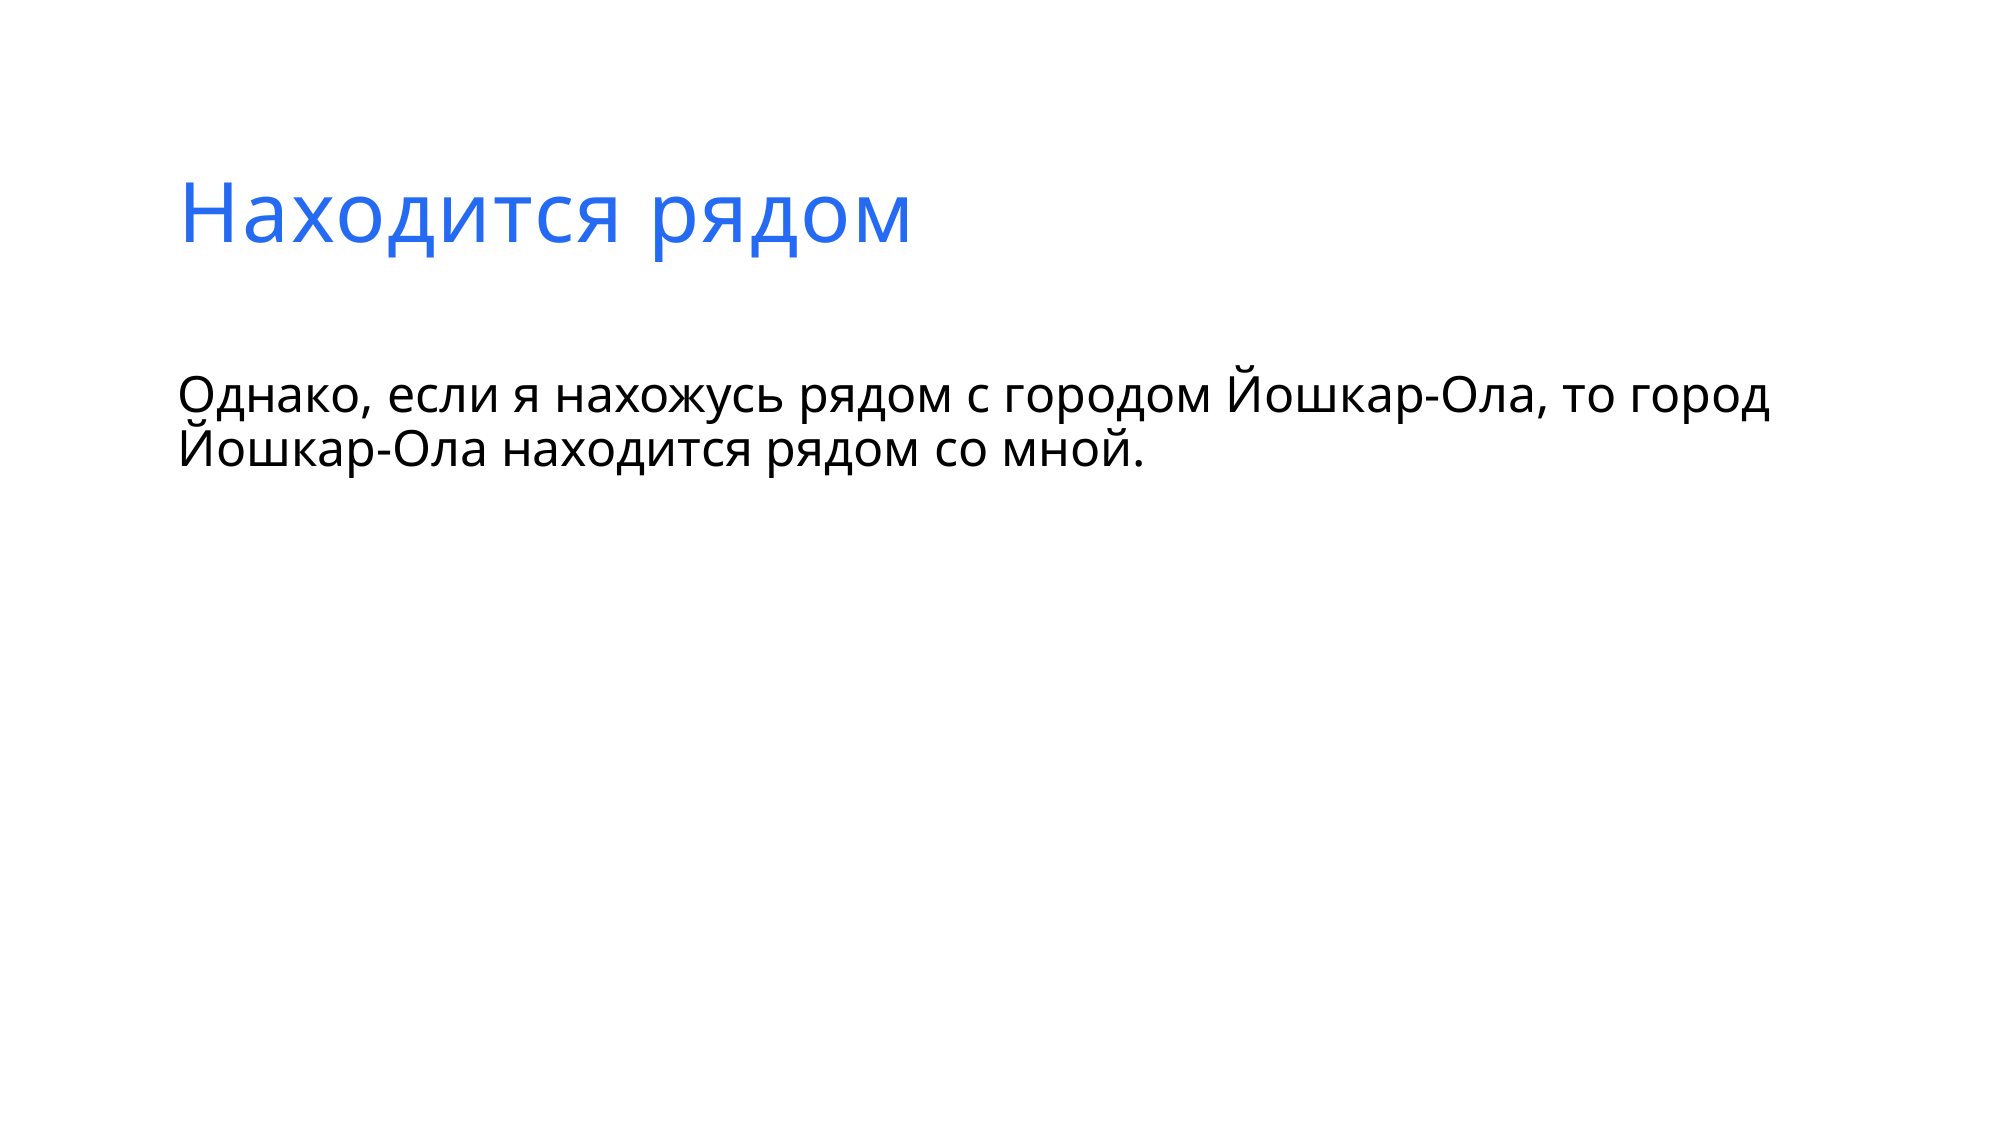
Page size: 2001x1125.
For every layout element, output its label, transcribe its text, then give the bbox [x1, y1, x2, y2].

text_box Однако, если я нахожусь рядом с городом Йошкар-Ола, то город Йошкар-Ола находится рядом со мной. [162, 362, 1841, 976]
text_box Находится рядом [163, 162, 1841, 292]
